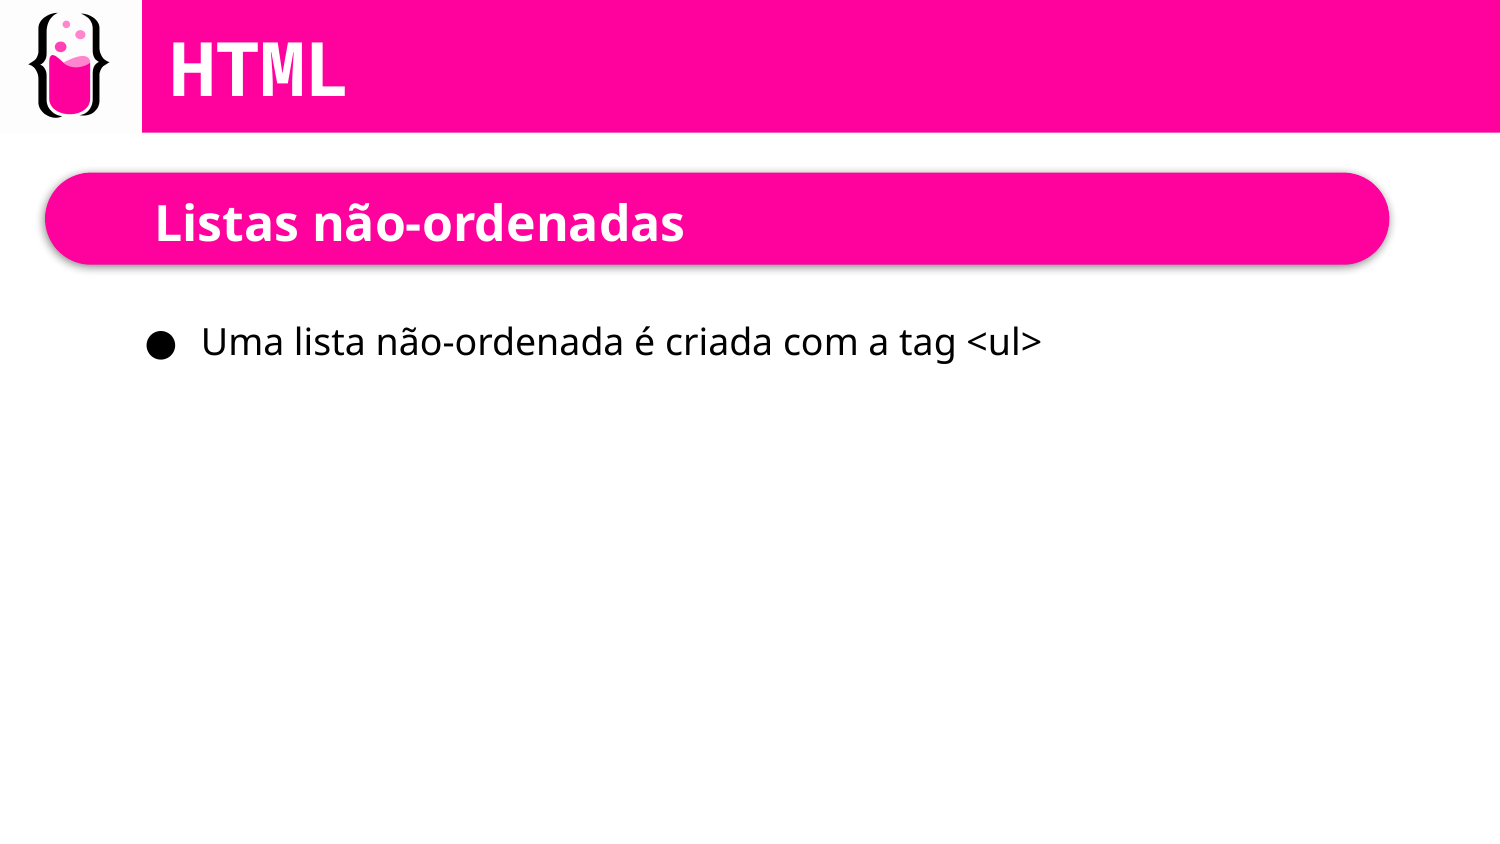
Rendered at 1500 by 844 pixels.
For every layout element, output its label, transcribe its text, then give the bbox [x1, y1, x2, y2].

text_box Uma lista não-ordenada é criada com a tag <ul> [110, 303, 1456, 496]
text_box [44, 170, 1390, 265]
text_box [0, 0, 1500, 133]
